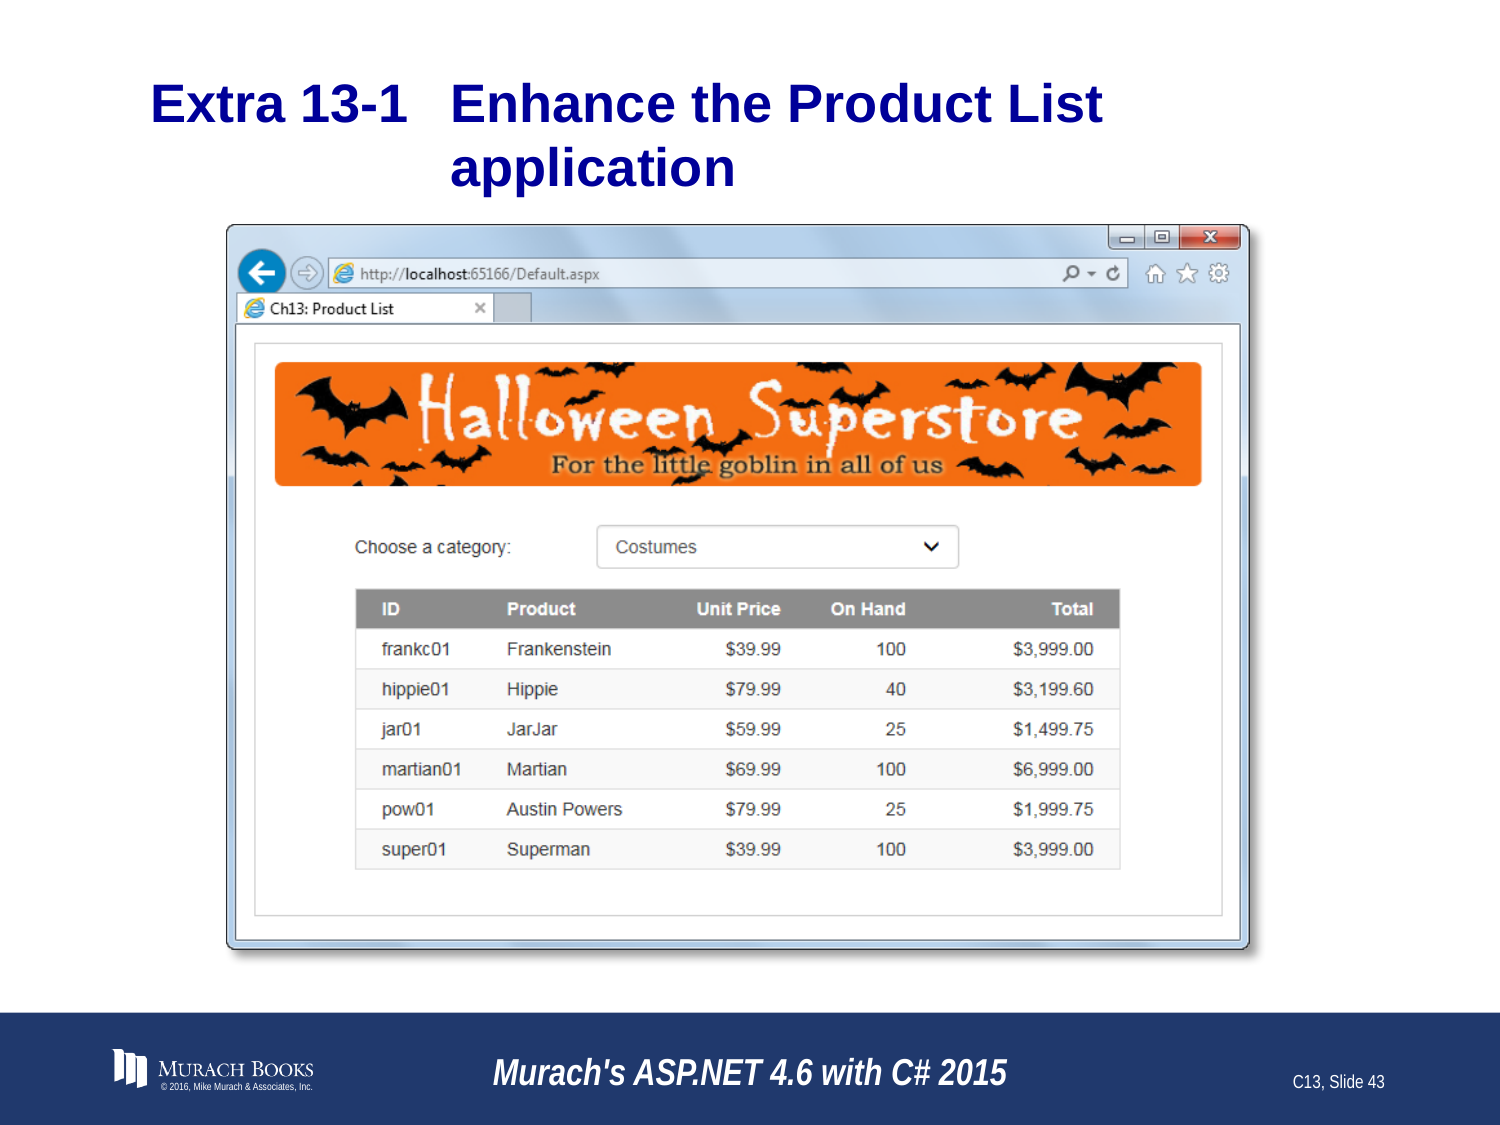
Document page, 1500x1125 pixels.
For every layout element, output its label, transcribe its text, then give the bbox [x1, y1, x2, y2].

slide_number C13, Slide 43 [1087, 1025, 1400, 1100]
slide_number Murach's ASP.NET 4.6 with C# 2015 [463, 1025, 1050, 1100]
title Extra 13-1 Enhance the Product List application [150, 67, 1350, 199]
footer © 2016, Mike Murach & Associates, Inc. [12, 1025, 463, 1100]
picture [226, 224, 1251, 951]
